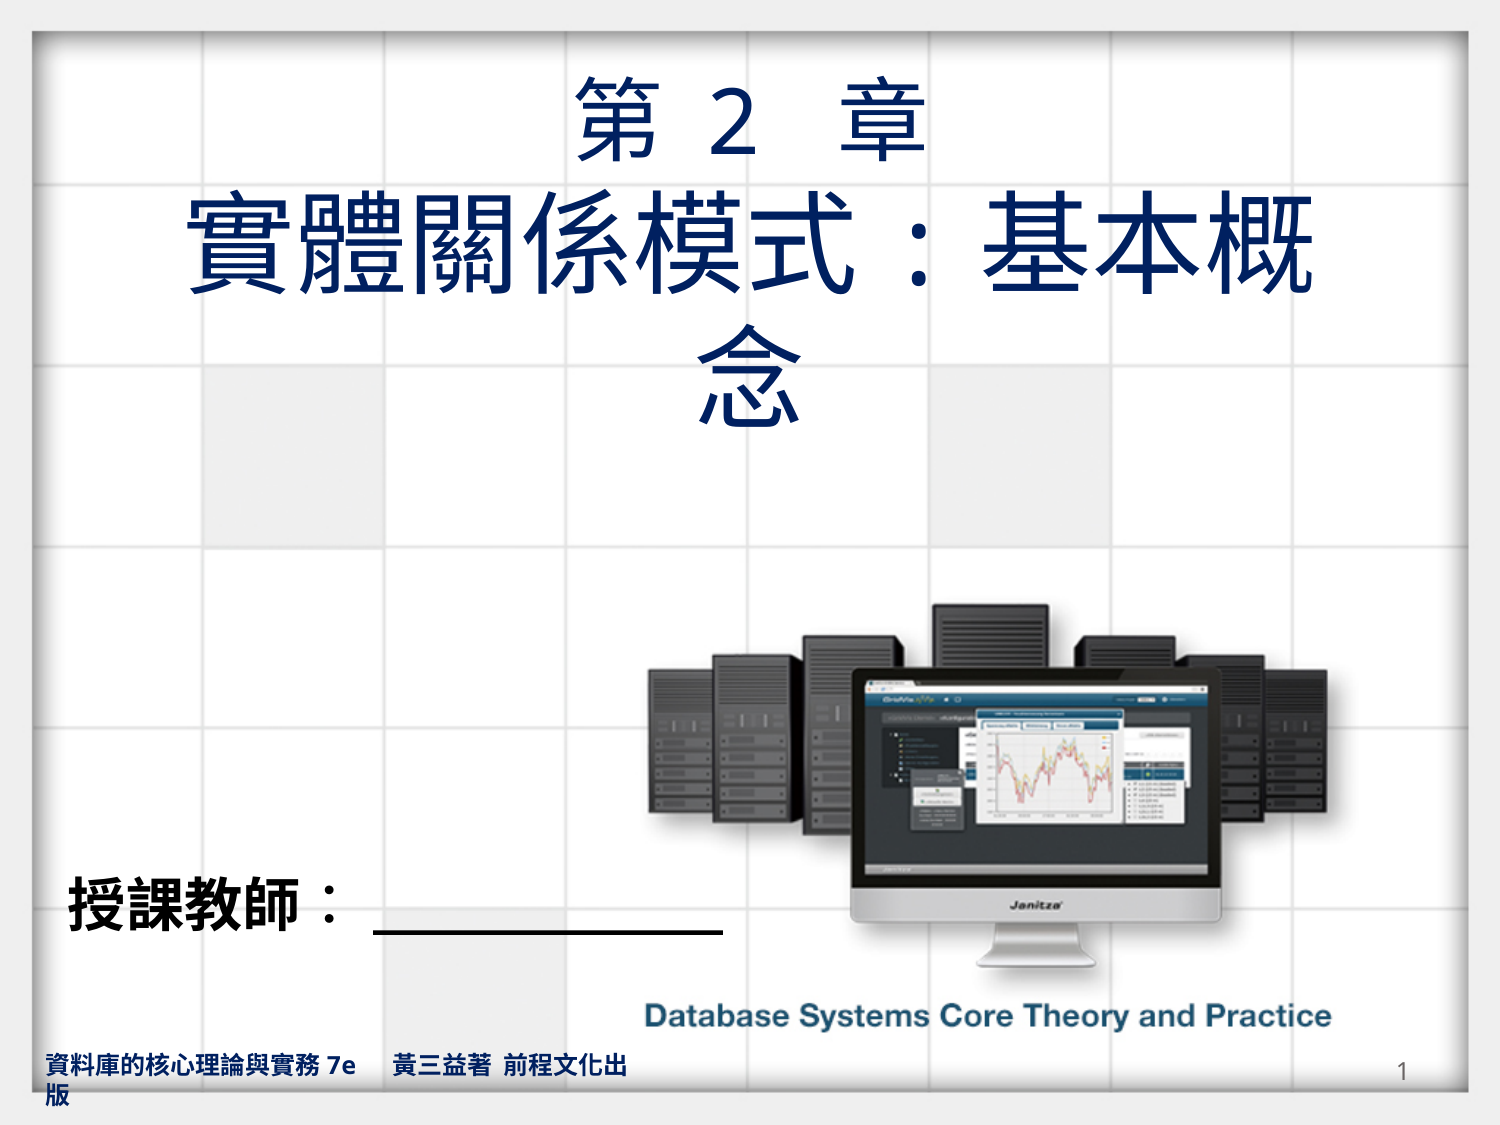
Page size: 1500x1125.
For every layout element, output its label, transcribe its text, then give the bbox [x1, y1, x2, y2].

slide_number 1 [1074, 1042, 1425, 1103]
text_box 授課教師：__________ [53, 861, 789, 992]
picture [0, 0, 1500, 1125]
text_box 第 2 章 實體關係模式:基本概念 [135, 132, 1365, 374]
text_box 資料庫的核心理論與實務7e 黃三益著 前程文化出版 [30, 1042, 665, 1118]
